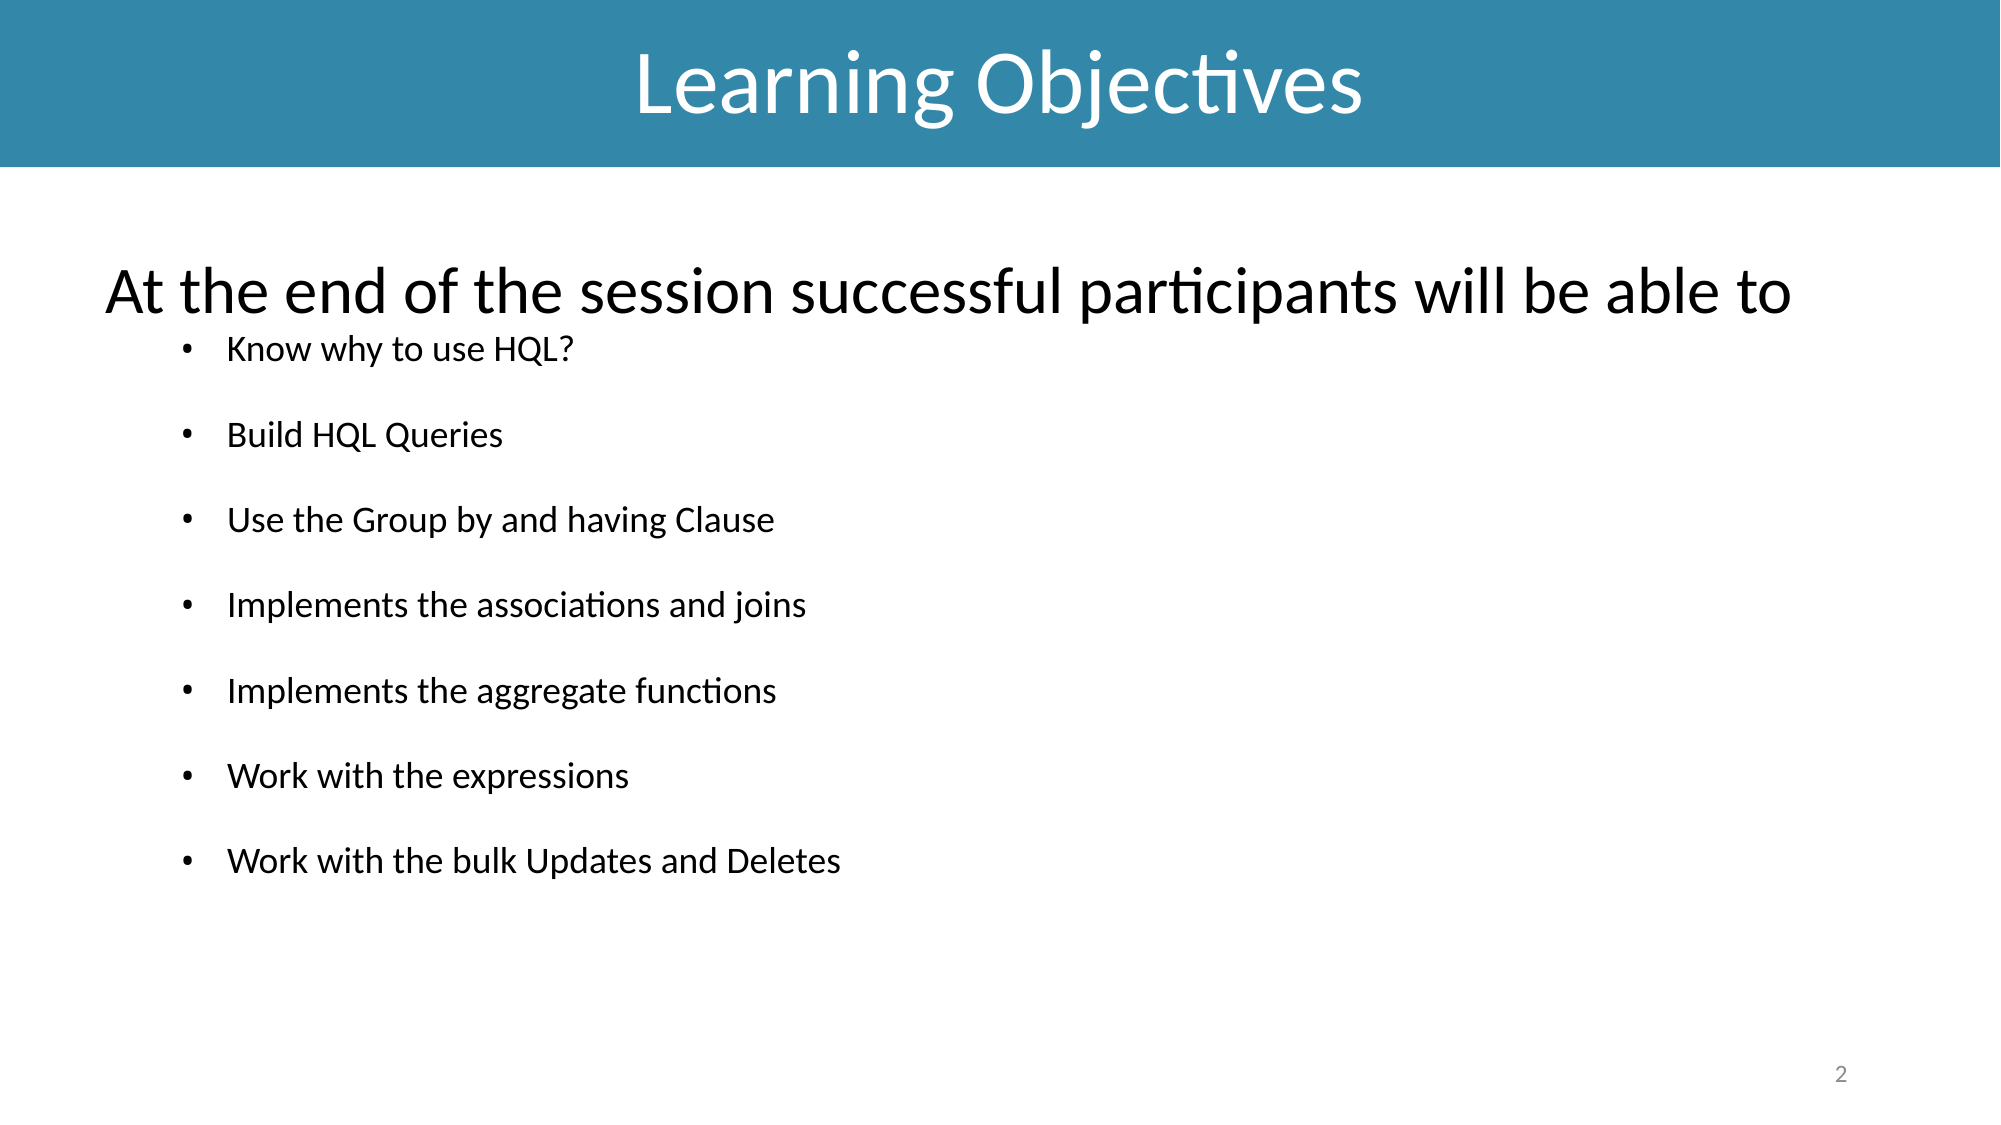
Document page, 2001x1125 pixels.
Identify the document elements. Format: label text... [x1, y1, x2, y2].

title Learning Objectives [0, 0, 2000, 168]
slide_number 2 [1412, 1042, 1863, 1103]
list At the end of the session successful participants will be able to Know why to use HQL? Build HQL Queries Use the Group by and having Clause Implements the associations and joins Implements the aggregate functions Work with the expressions Work with the bulk Updates and Deletes [90, 247, 1897, 962]
